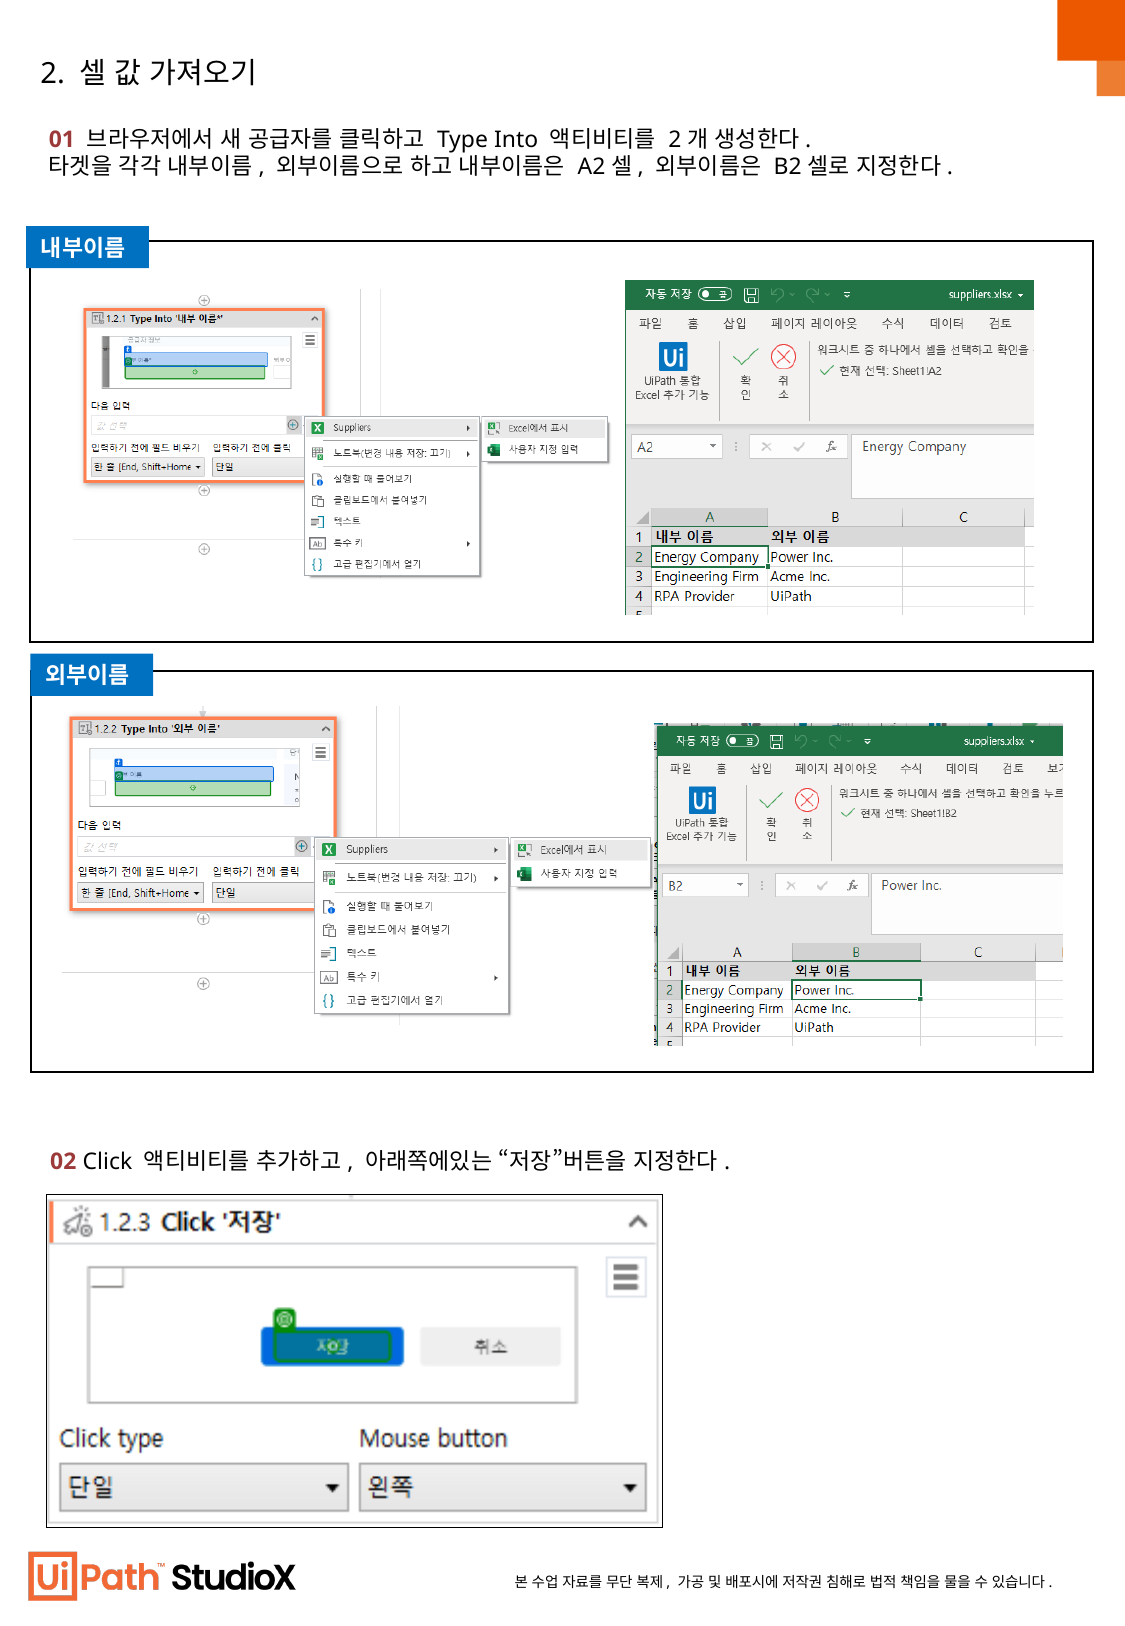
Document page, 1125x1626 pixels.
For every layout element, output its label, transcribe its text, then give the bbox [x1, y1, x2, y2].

text_box 내부이름 [26, 226, 149, 269]
text_box [29, 240, 1094, 643]
picture [625, 280, 1034, 615]
text_box 02 Click 액티비티를 추가하고, 아래쪽에있는 “저장”버튼을 지정한다. [35, 1138, 880, 1182]
picture [73, 289, 613, 581]
text_box 01 브라우저에서 새 공급자를 클릭하고 Type Into 액티비티를 2개 생성한다. 타겟을 각각 내부이름, 외부이름으로 하고 내부이름은 A2셀, 외부이름은 B2셀로 지정한다. [34, 117, 1125, 187]
text_box 외부이름 [30, 653, 154, 696]
picture [27, 1550, 297, 1602]
text_box [30, 670, 1094, 1072]
text_box 본 수업 자료를 무단 복제, 가공 및 배포시에 저작권 침해로 법적 책임을 물을 수 있습니다. [499, 1565, 1068, 1598]
picture [62, 706, 1063, 1046]
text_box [1057, 0, 1125, 97]
text_box 2. 셀 값 가져오기 [25, 47, 318, 98]
picture [46, 1194, 663, 1528]
